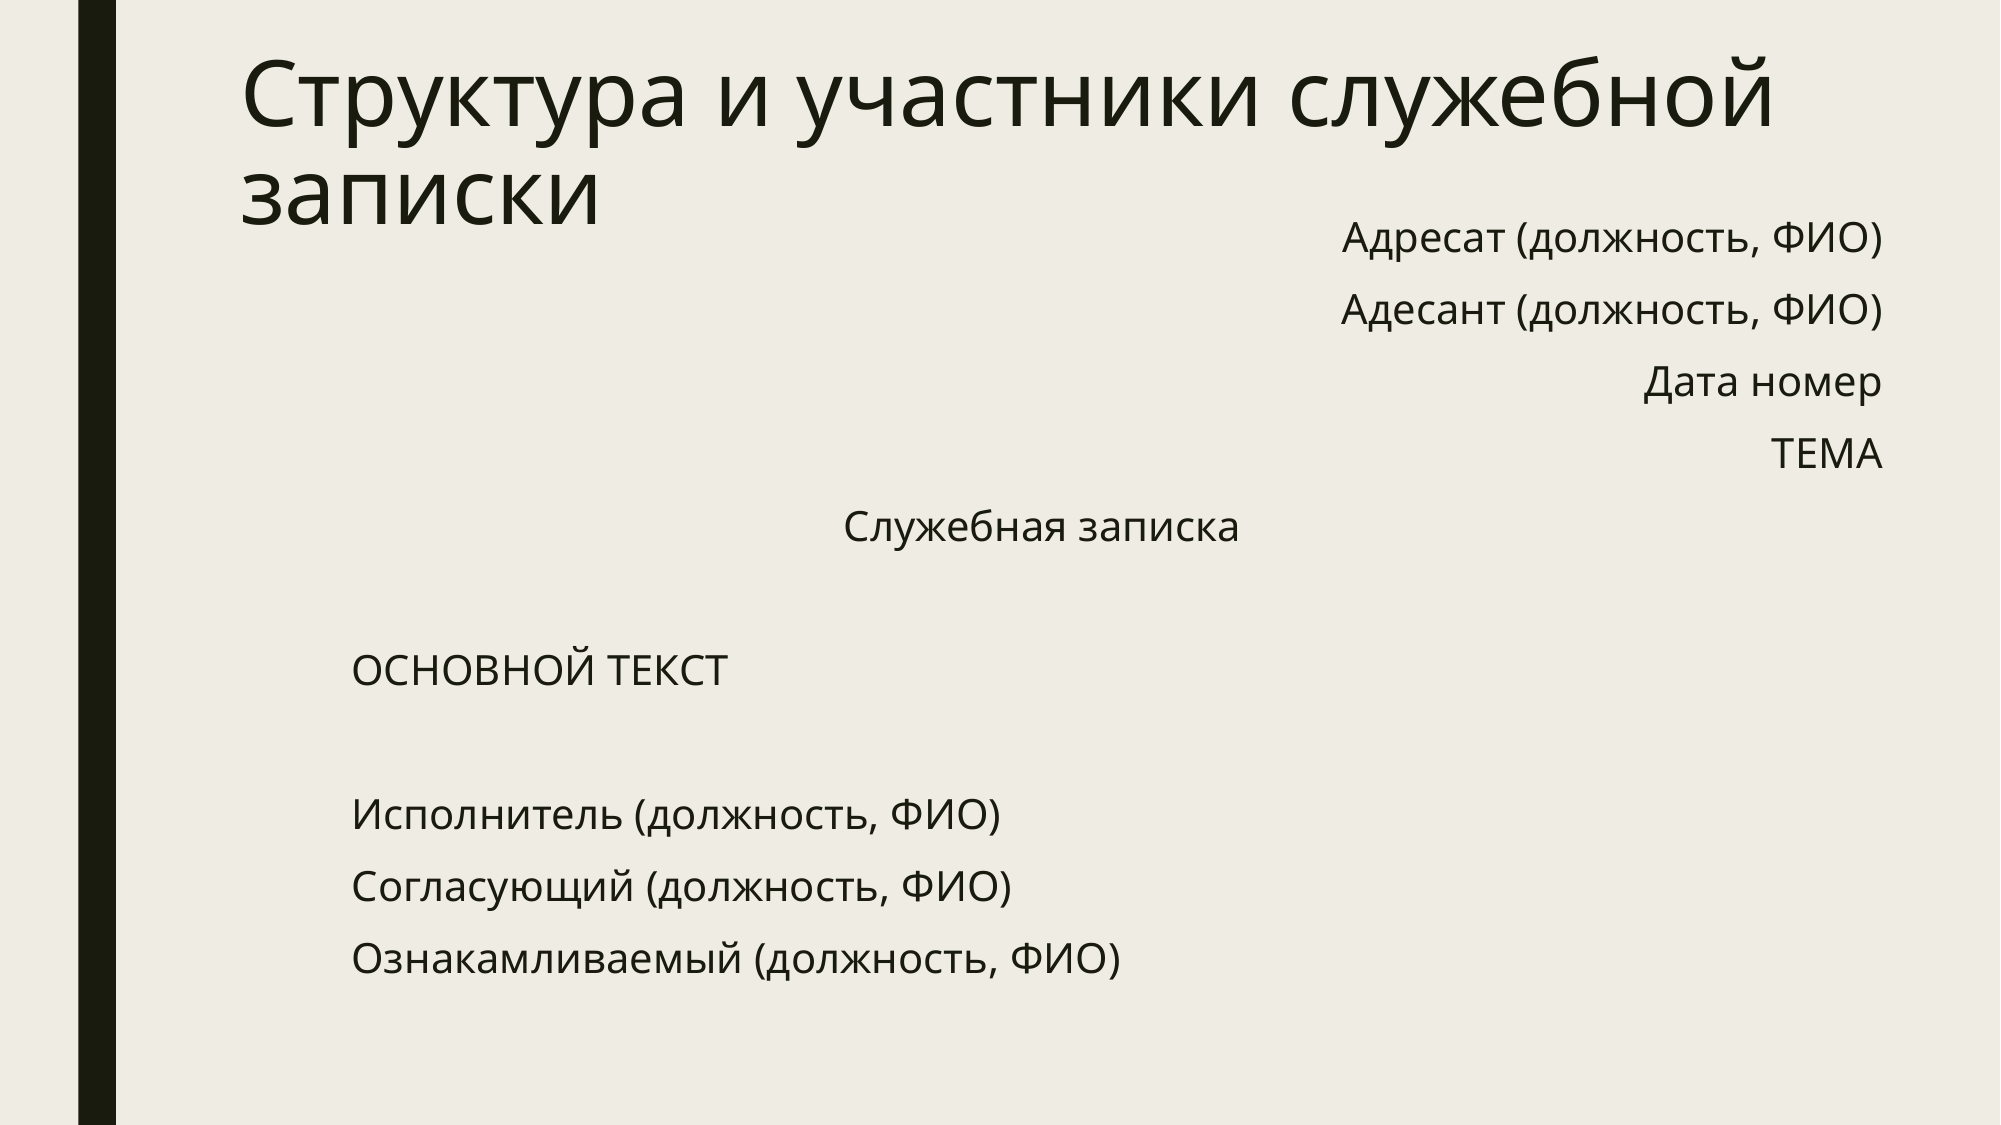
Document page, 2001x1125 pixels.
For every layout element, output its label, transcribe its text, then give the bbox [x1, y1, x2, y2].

title Структура и участники служебной записки [225, 40, 1961, 285]
list Адресат (должность, ФИО) Адесант (должность, ФИО) Дата номер ТЕМА Служебная записка ОСНОВНОЙ ТЕКСТ Исполнитель (должность, ФИО) Согласующий (должность, ФИО) Ознакамливаемый (должность, ФИО) [186, 207, 1898, 1125]
